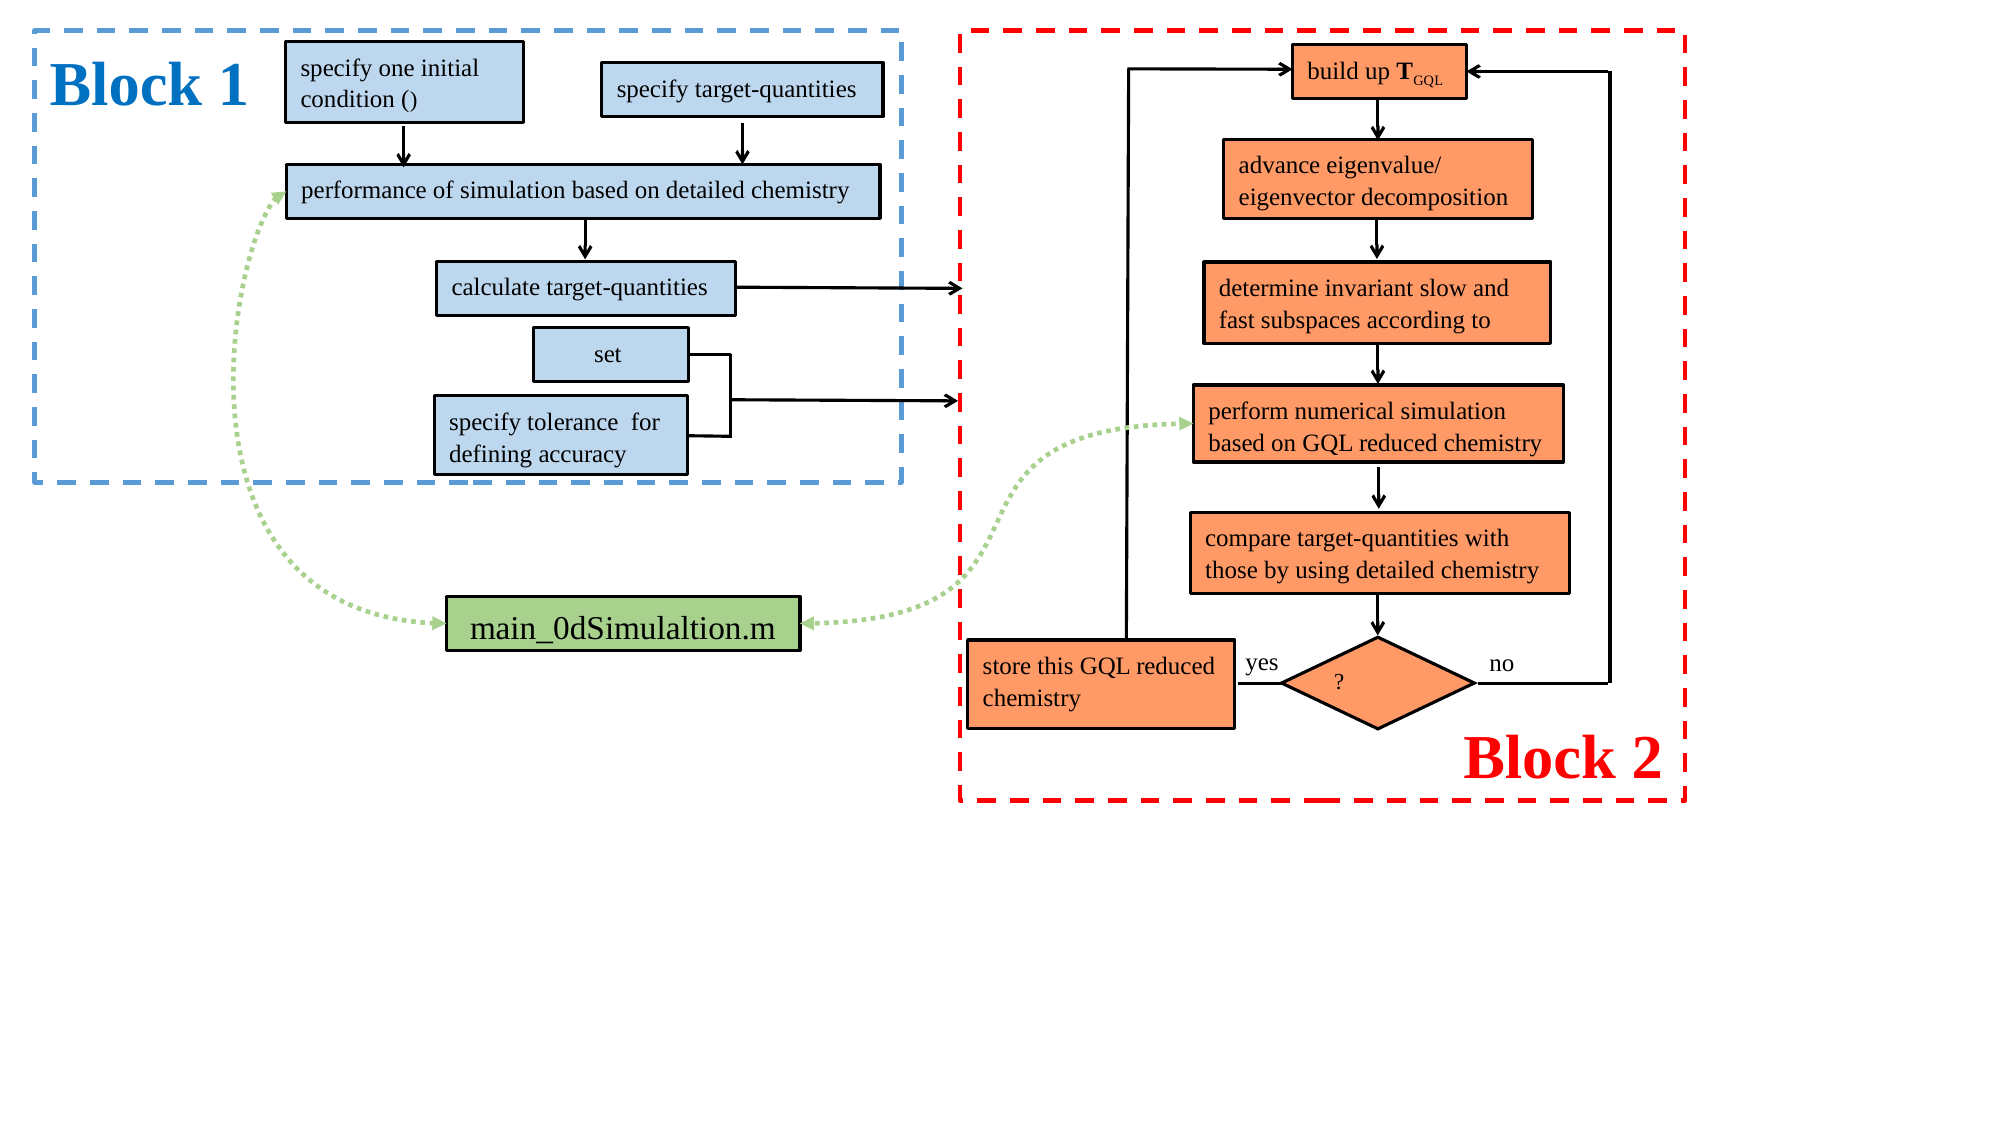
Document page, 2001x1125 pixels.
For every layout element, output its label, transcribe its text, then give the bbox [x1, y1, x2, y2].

text_box perform numerical simulation based on GQL reduced chemistry [1193, 385, 1564, 463]
text_box build up TGQL [1292, 44, 1467, 99]
text_box Block 2 [960, 30, 1686, 801]
text_box compare target-quantities with those by using detailed chemistry [1194, 512, 1570, 594]
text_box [799, 423, 1194, 624]
text_box yes [1230, 635, 1307, 694]
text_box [34, 30, 902, 483]
text_box no [1474, 637, 1551, 695]
text_box [1302, 636, 1474, 731]
text_box advance eigenvalue/ eigenvector decomposition [1223, 139, 1533, 219]
text_box store this GQL reduced chemistry [967, 639, 1235, 729]
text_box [286, 191, 447, 624]
text_box main_0dSimulaltion.m [446, 596, 800, 651]
